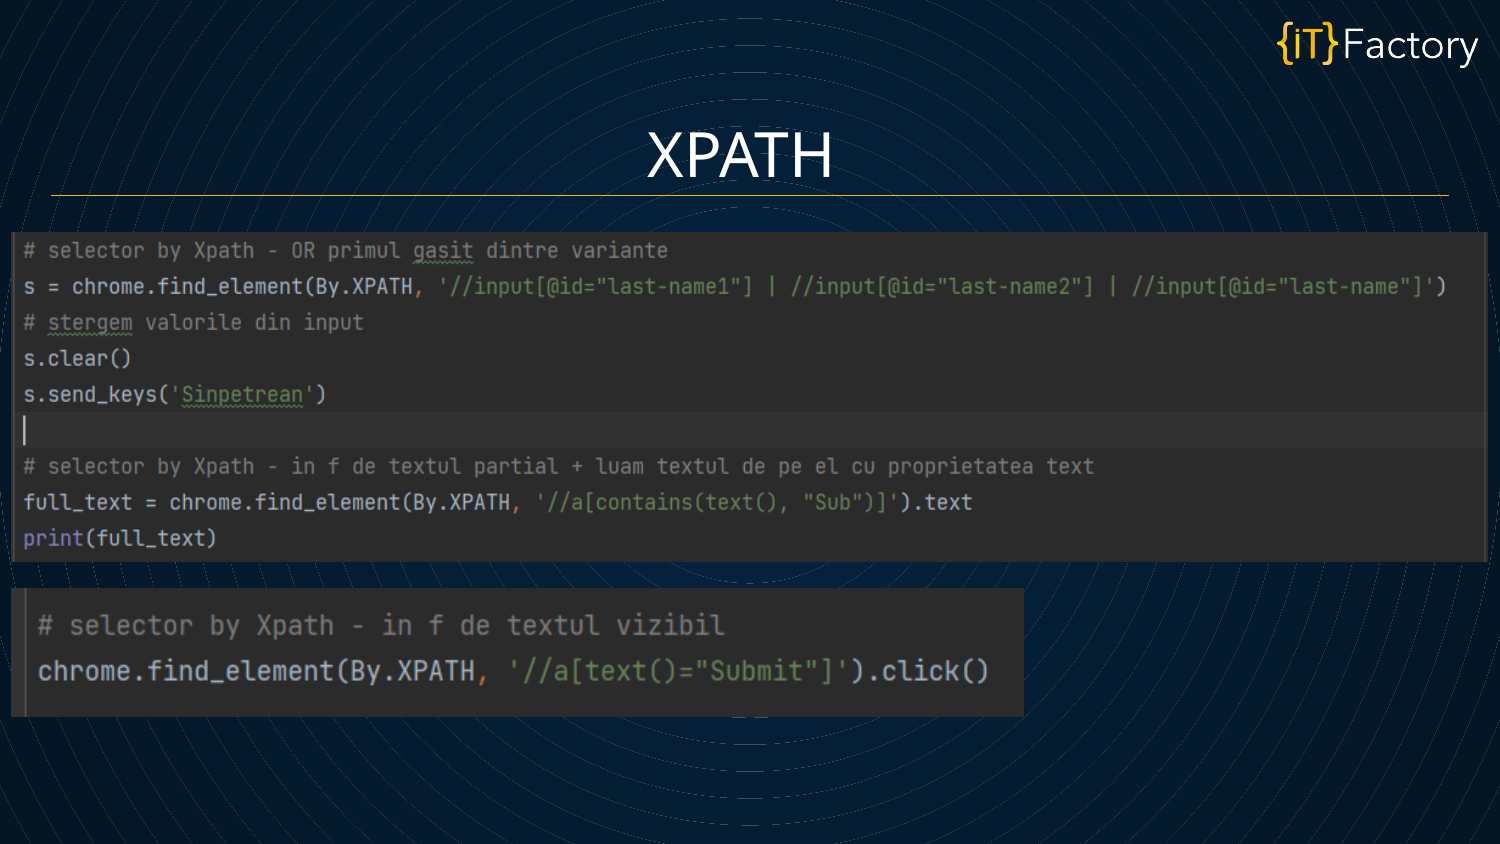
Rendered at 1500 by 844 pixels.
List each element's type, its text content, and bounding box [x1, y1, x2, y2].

picture [1277, 16, 1479, 73]
title XPATH [51, 105, 1449, 195]
picture [10, 588, 1024, 717]
picture [10, 232, 1488, 562]
title XPATH [51, 202, 1449, 206]
